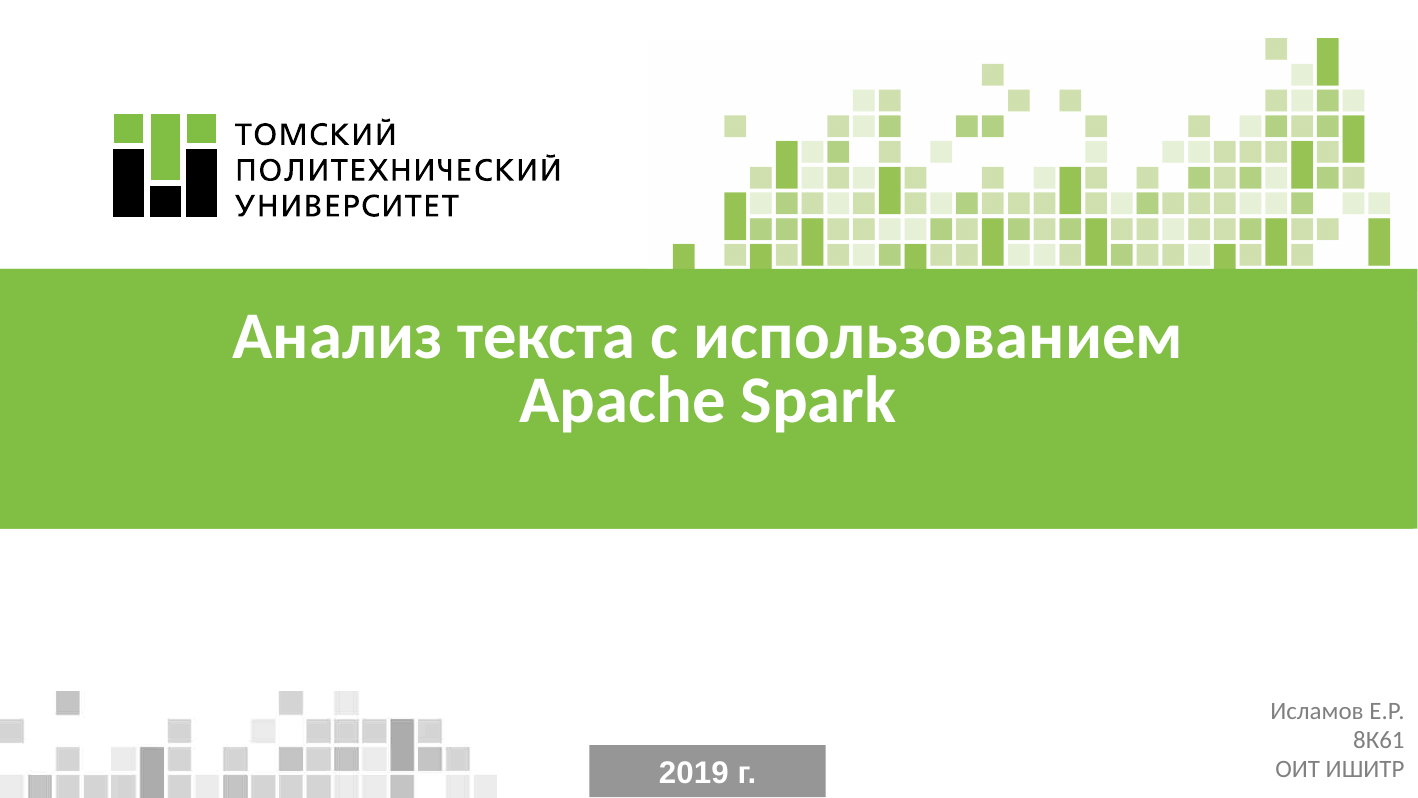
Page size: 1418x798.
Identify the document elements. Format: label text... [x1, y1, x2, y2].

text_box Анализ текста с использованием Apache Spark [111, 300, 1305, 479]
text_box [67, 65, 606, 263]
picture [0, 691, 497, 798]
picture [647, 38, 1418, 447]
text_box [0, 268, 1418, 529]
text_box 2019 г. [589, 745, 826, 798]
text_box Исламов Е.Р. 8К61 ОИТ ИШИТР [1133, 693, 1418, 789]
